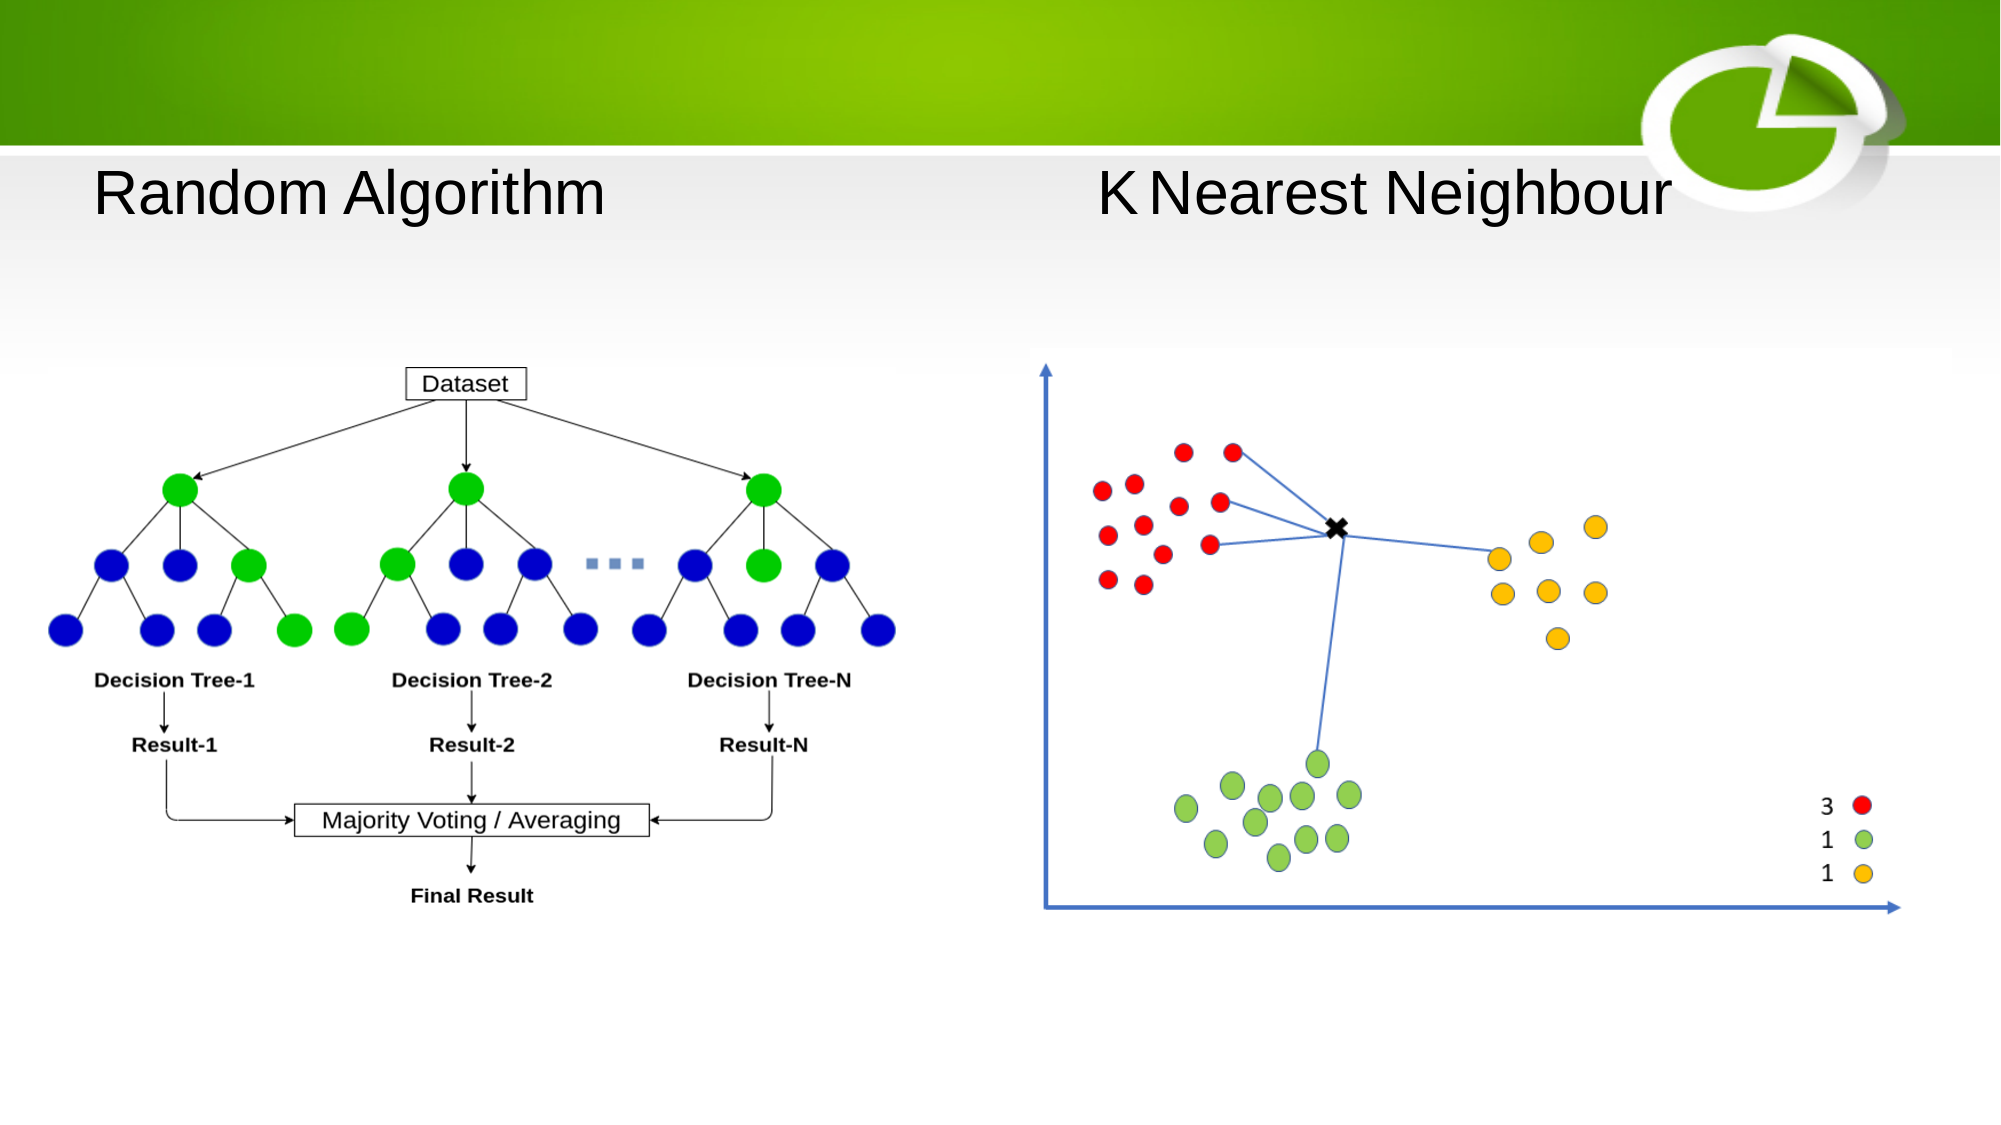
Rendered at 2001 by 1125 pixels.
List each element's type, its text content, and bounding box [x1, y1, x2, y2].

text_box [321, 0, 1025, 588]
text_box Random Algorithm [78, 144, 321, 235]
picture [0, 0, 2001, 1125]
text_box K Nearest Neighbour [1082, 144, 2000, 235]
